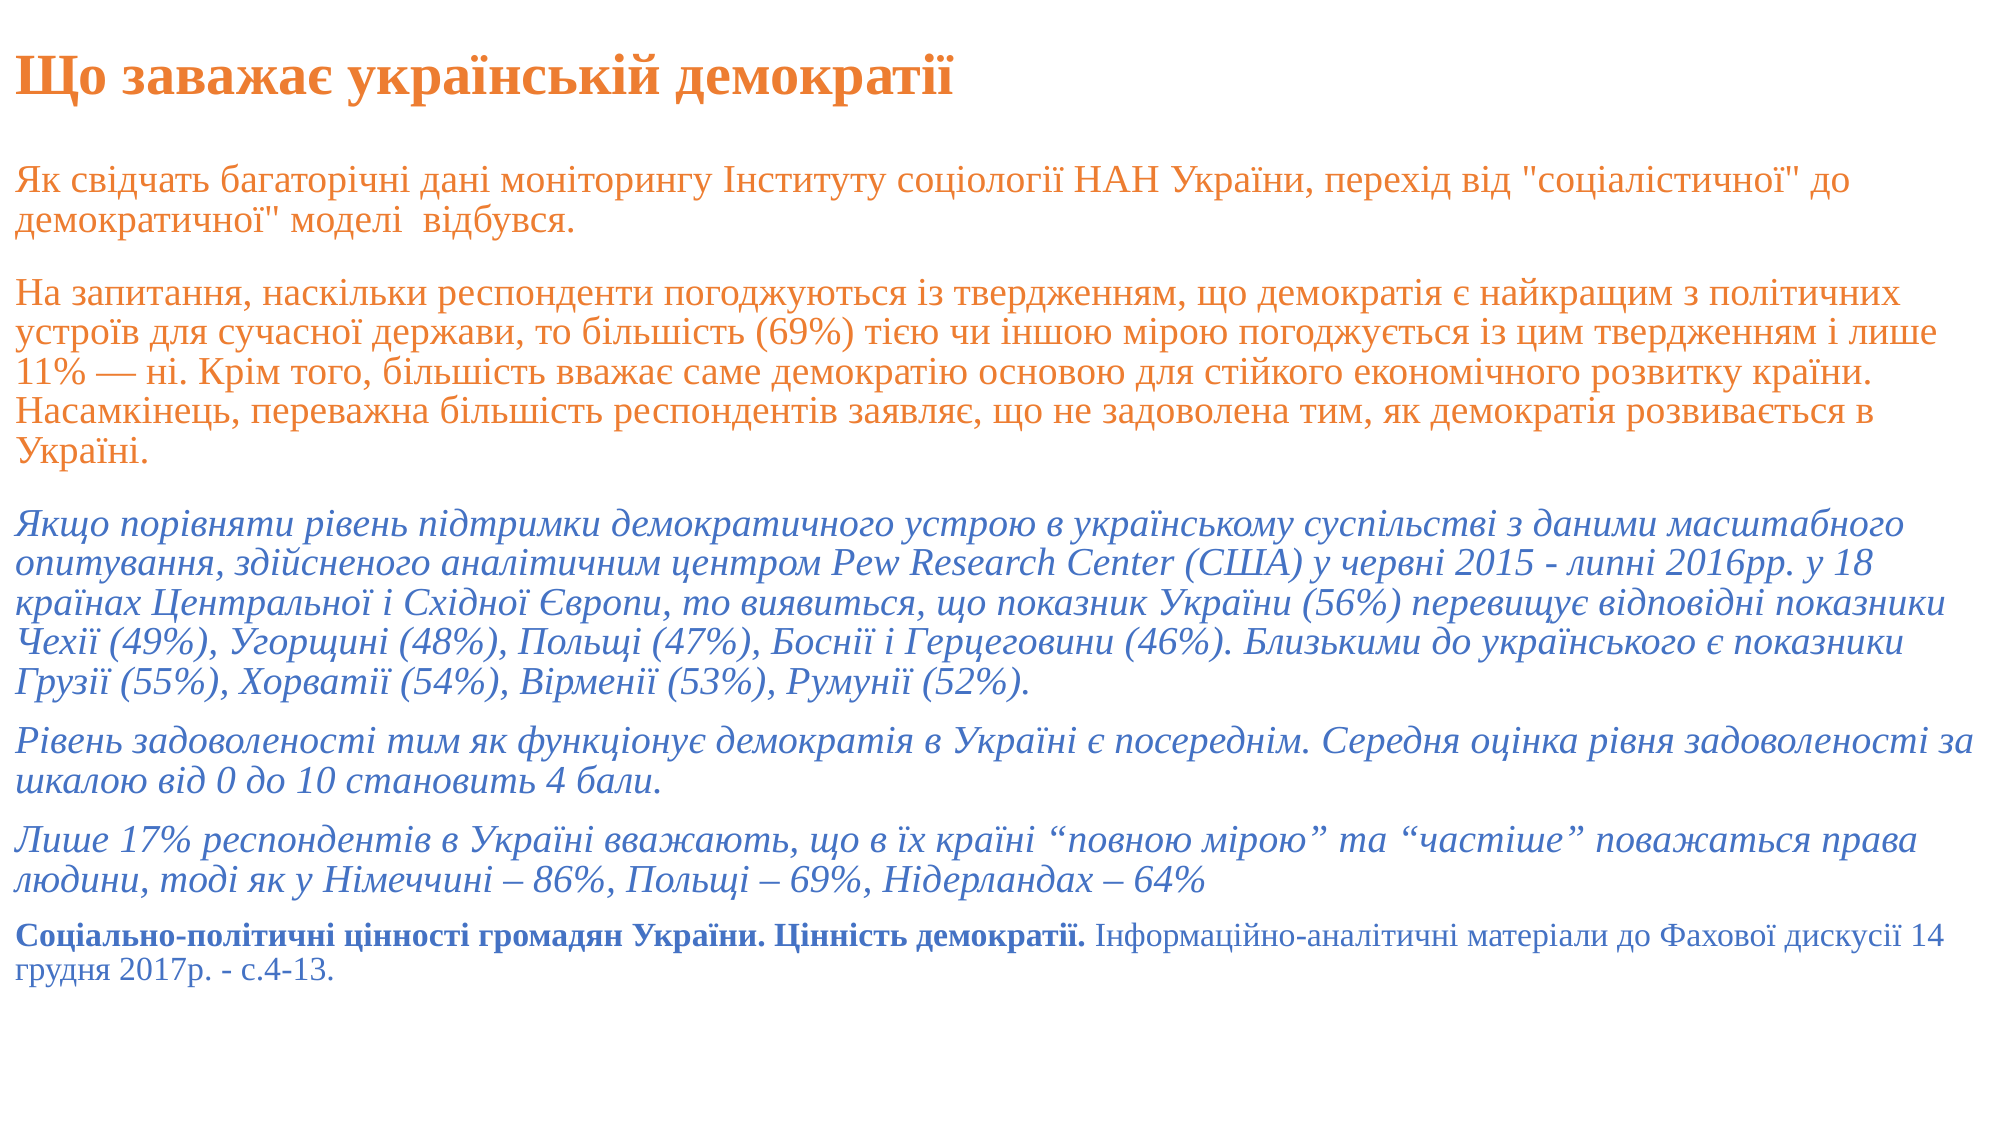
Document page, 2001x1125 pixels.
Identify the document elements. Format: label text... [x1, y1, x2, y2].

text_box Що заважає українській демократії [0, 0, 1835, 153]
text_box Як свідчать багаторічні дані моніторингу Інституту соціології НАН України, перехід від "соціалістичної" до демократичної" моделі відбувся. На запитання, наскільки респонденти погоджуються із твердженням, що демократія є найкращим з політичних устроїв для сучасної держави, то більшість (69%) тією чи іншою мірою погоджується із цим твердженням і лише 11% — ні. Крім того, більшість вважає саме демократію основою для стійкого економічного розвитку країни. Насамкінець, переважна більшість респондентів заявляє, що не задоволена тим, як демократія розвивається в Україні. Якщо порівняти рівень підтримки демократичного устрою в українському суспільстві з даними масштабного опитування, здійсненого аналітичним центром Pew Research Center (США) у червні 2015 - липні 2016рр. у 18 країнах Центральної і Східної Європи, то виявиться, що показник України (56%) перевищує відповідні показники Чехії (49%), Угорщині (48%), Польщі (47%), Боснії і Герцеговини (46%). Близькими до українського є показники Грузії (55%), Хорватії (54%), Вірменії (53%), Румунії (52%). Рівень задоволеності тим як функціонує демократія в Україні є посереднім. Середня оцінка рівня задоволеності за шкалою від 0 до 10 становить 4 бали. Лише 17% респондентів в Україні вважають, що в їх країні “повною мірою” та “частіше” поважаться права людини, тоді як у Німеччині – 86%, Польщі – 69%, Нідерландах – 64% Соціально-політичні цінності громадян України. Цінність демократії. Інформаційно-аналітичні матеріали до Фахової дискусії 14 грудня 2017р. - с.4-13. [0, 153, 2000, 1125]
